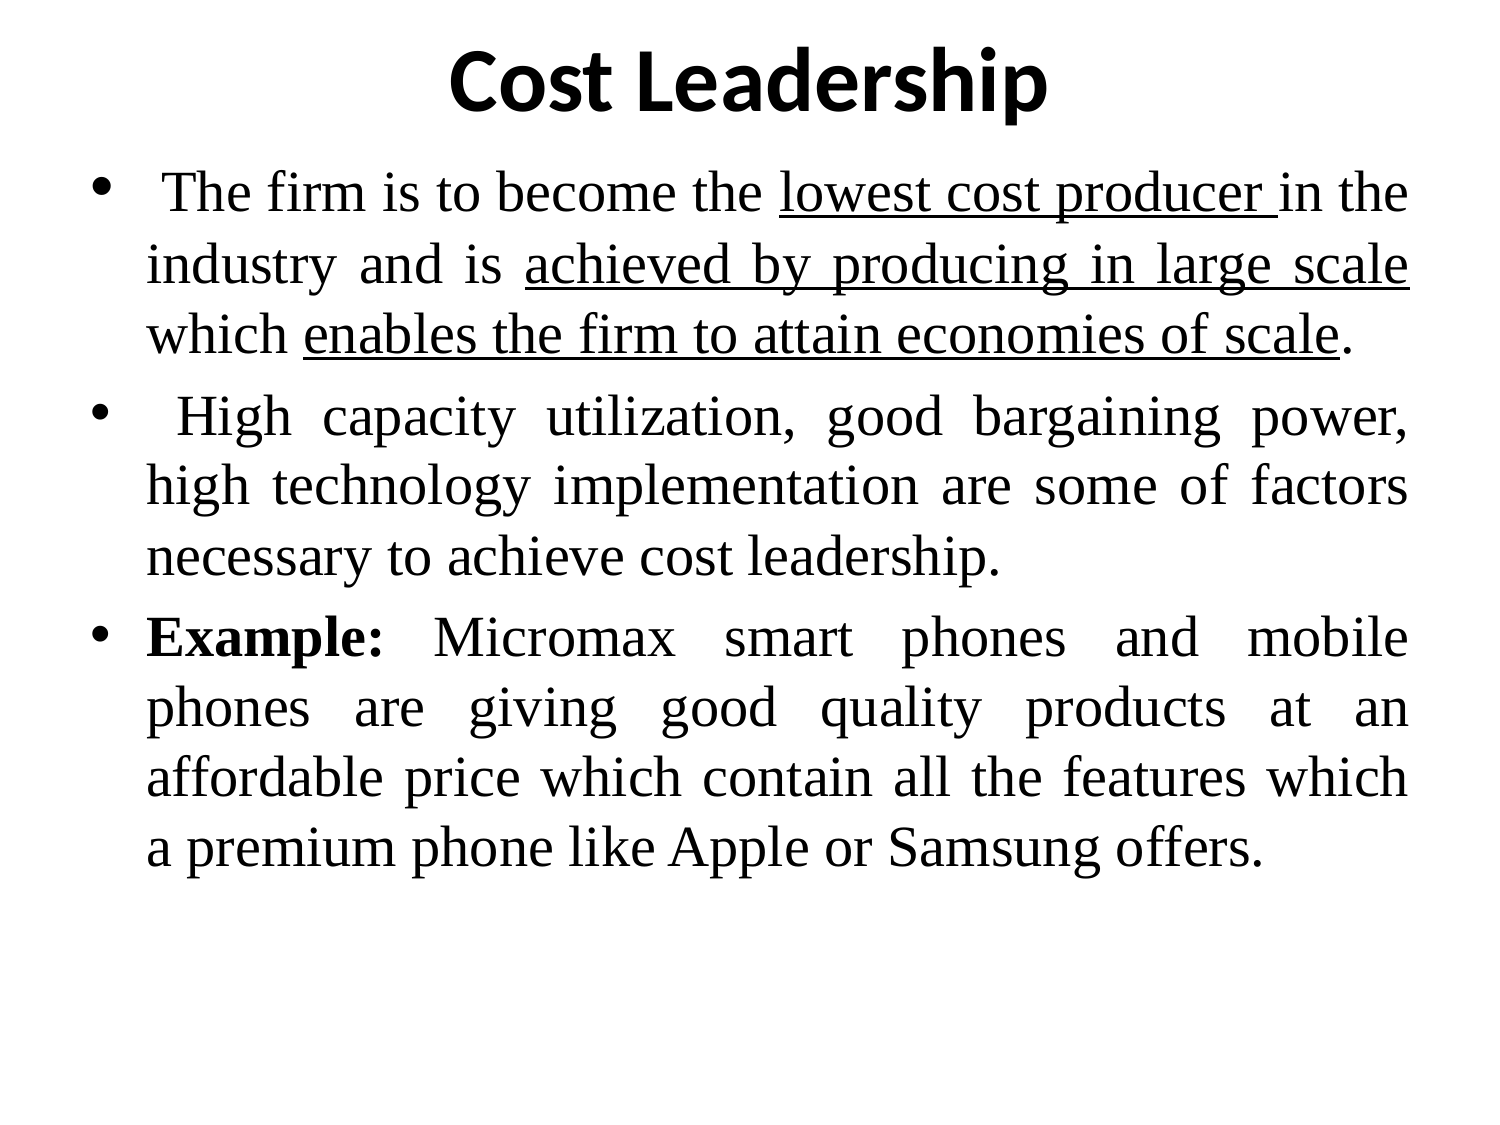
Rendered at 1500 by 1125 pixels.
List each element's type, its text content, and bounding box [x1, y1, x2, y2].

title Cost Leadership [75, 0, 1425, 137]
list The firm is to become the lowest cost producer in the industry and is achieved by producing in large scale which enables the firm to attain economies of scale. High capacity utilization, good bargaining power, high technology implementation are some of factors necessary to achieve cost leadership. Example: Micromax smart phones and mobile phones are giving good quality products at an affordable price which contain all the features which a premium phone like Apple or Samsung offers. [75, 137, 1425, 1005]
